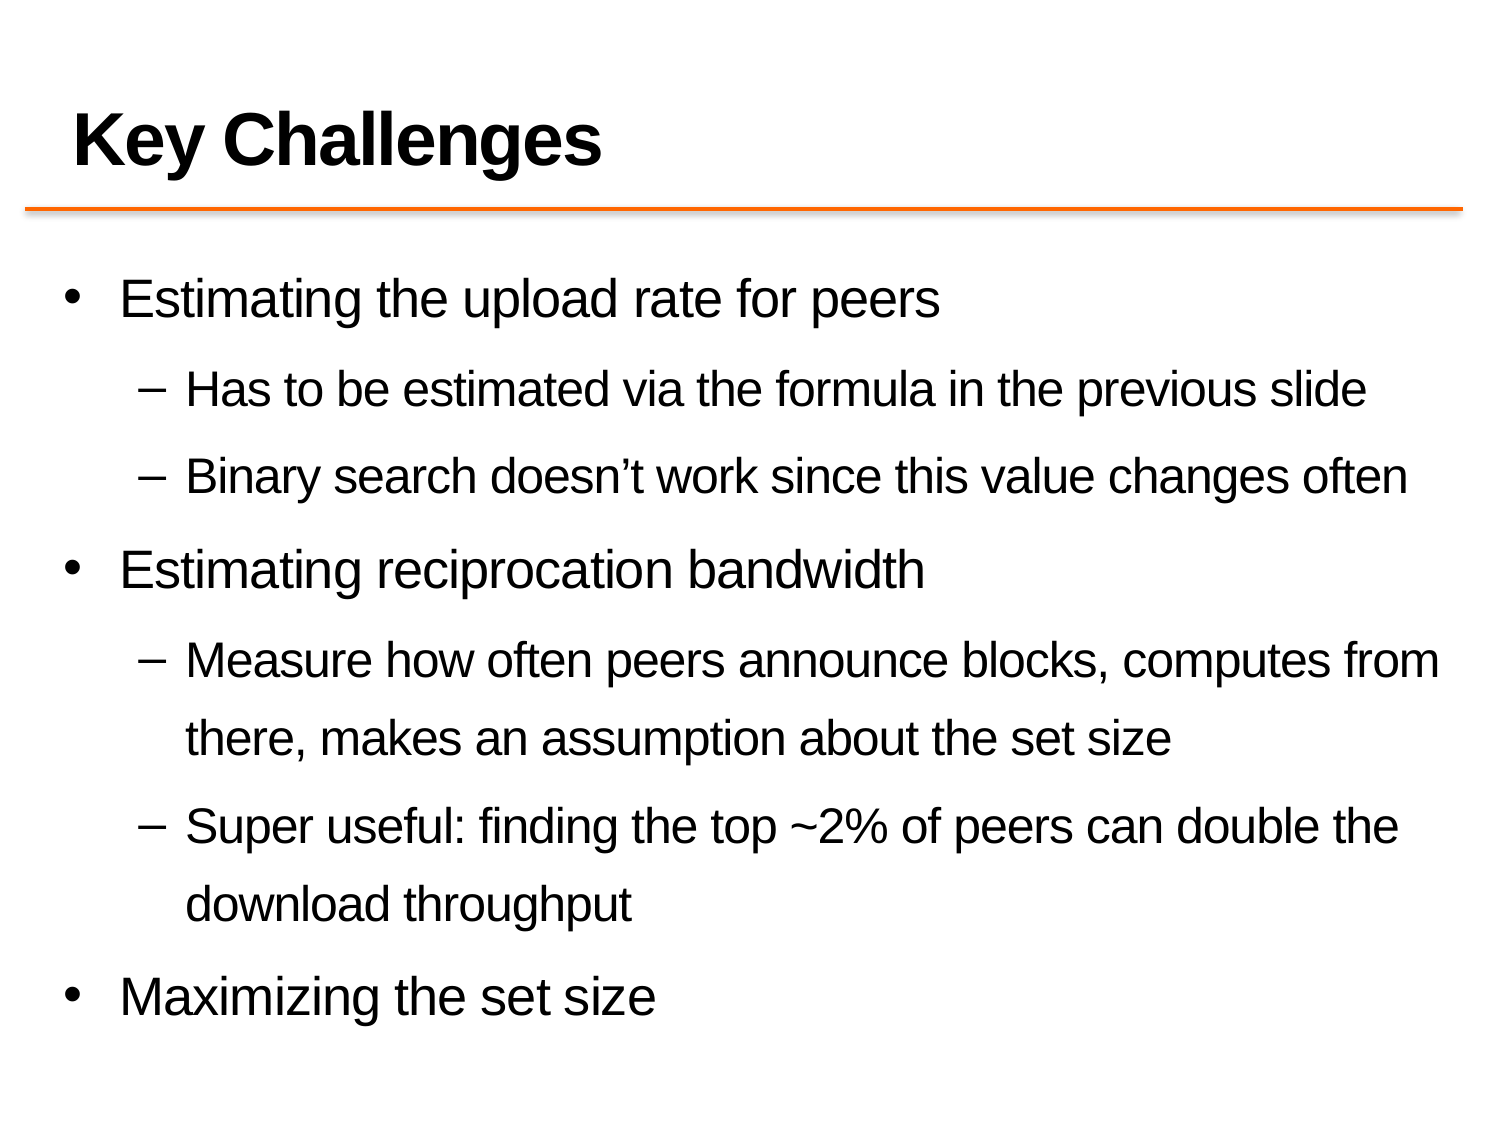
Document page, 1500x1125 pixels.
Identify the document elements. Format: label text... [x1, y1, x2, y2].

list Estimating the upload rate for peers Has to be estimated via the formula in the previous slide Binary search doesn’t work since this value changes often Estimating reciprocation bandwidth Measure how often peers announce blocks, computes from there, makes an assumption about the set size Super useful: finding the top ~2% of peers can double the download throughput Maximizing the set size [57, 237, 1500, 1125]
title Key Challenges [57, 12, 1463, 188]
